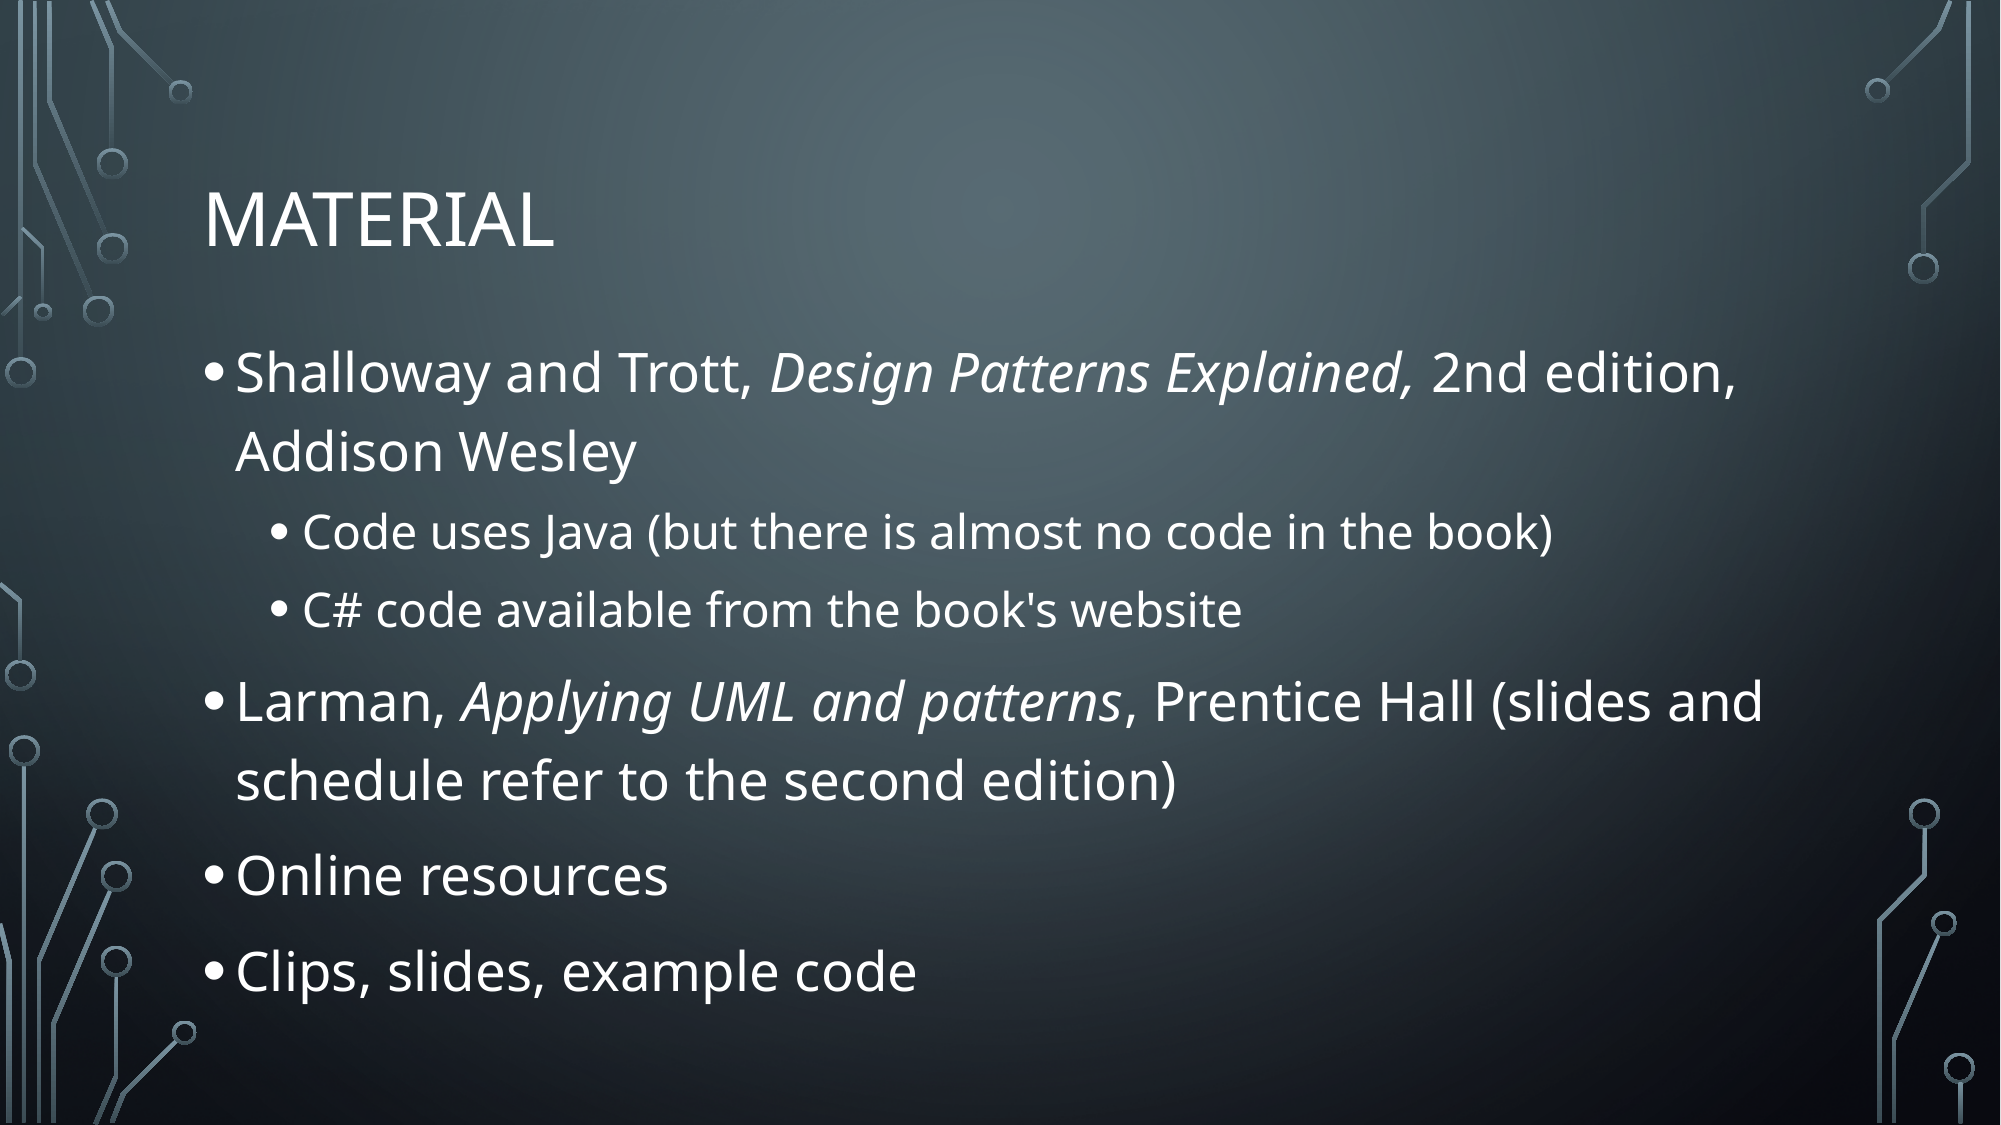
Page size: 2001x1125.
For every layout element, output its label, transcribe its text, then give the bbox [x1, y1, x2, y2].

list Shalloway and Trott, Design Patterns Explained, 2nd edition, Addison Wesley Code uses Java (but there is almost no code in the book) C# code available from the book's website Larman, Applying UML and patterns, Prentice Hall (slides and schedule refer to the second edition) Online resources Clips, slides, example code [187, 317, 1813, 1014]
title MAterial [187, 101, 1813, 317]
